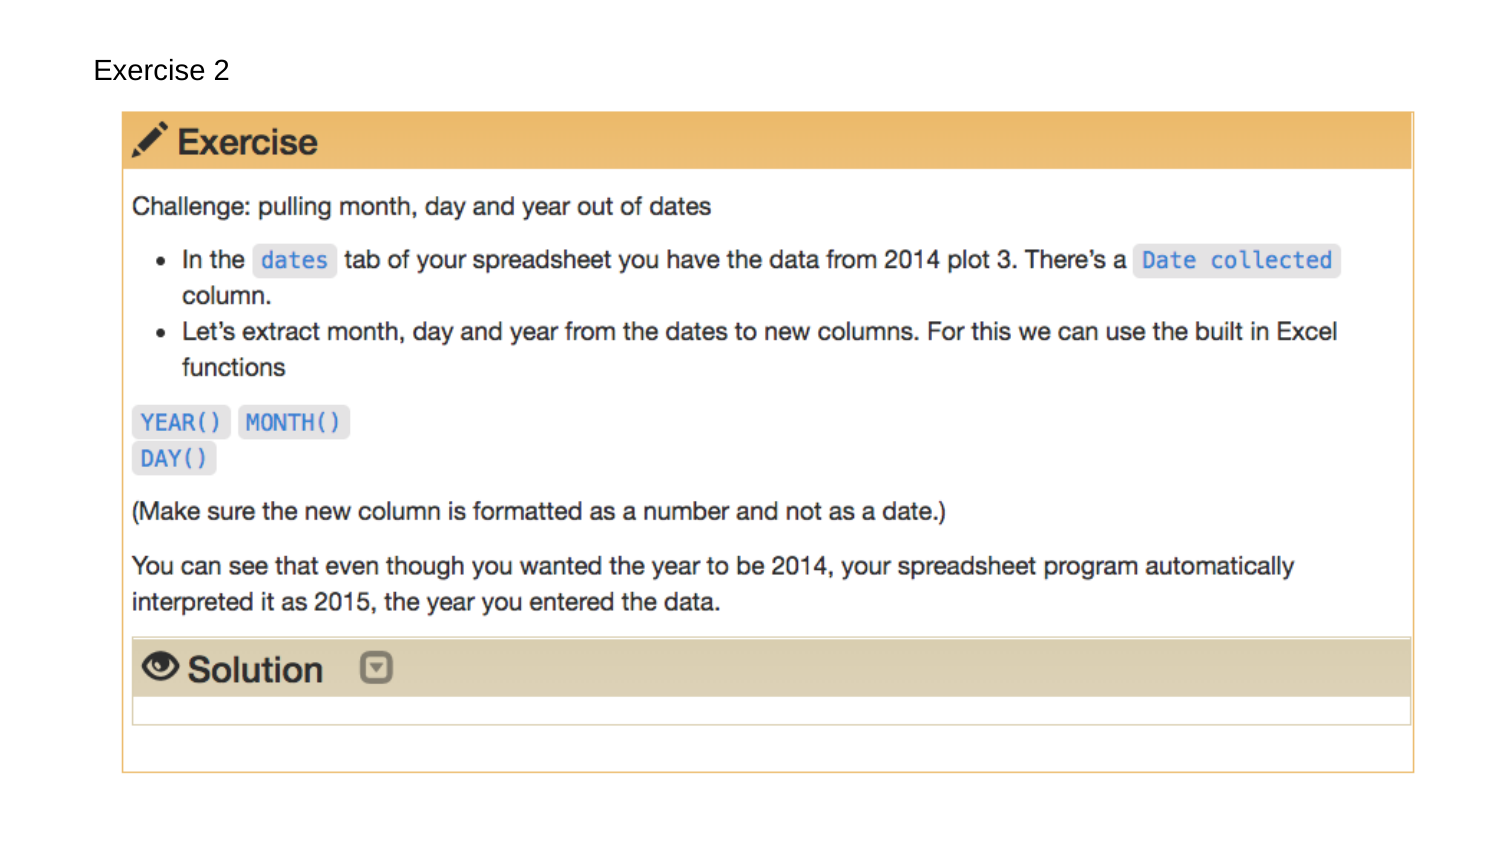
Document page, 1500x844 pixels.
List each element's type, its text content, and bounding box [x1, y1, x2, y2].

text_box Exercise 2 [78, 36, 306, 158]
picture [112, 103, 1427, 779]
